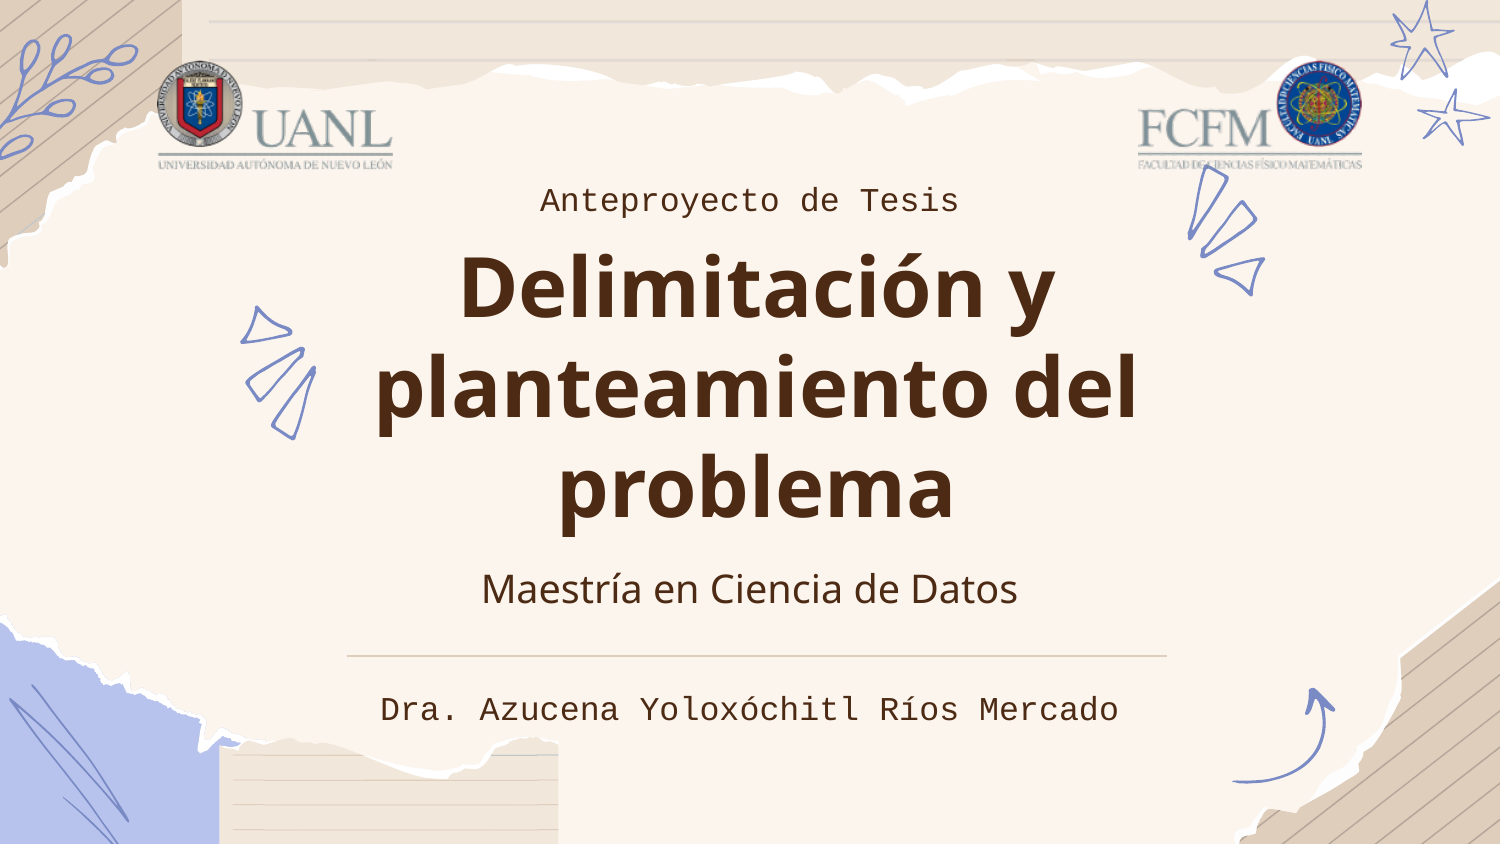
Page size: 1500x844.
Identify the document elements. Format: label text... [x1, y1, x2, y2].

title Delimitación y planteamiento del problema [328, 219, 1186, 550]
text_box [1232, 687, 1336, 784]
subtitle Maestría en Ciencia de Datos [341, 549, 1159, 628]
picture [1138, 60, 1364, 175]
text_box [1188, 183, 1271, 292]
subtitle Anteproyecto de Tesis [341, 163, 1159, 242]
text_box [233, 311, 316, 435]
picture [155, 60, 393, 175]
subtitle Dra. Azucena Yoloxóchitl Ríos Mercado [341, 672, 1159, 751]
